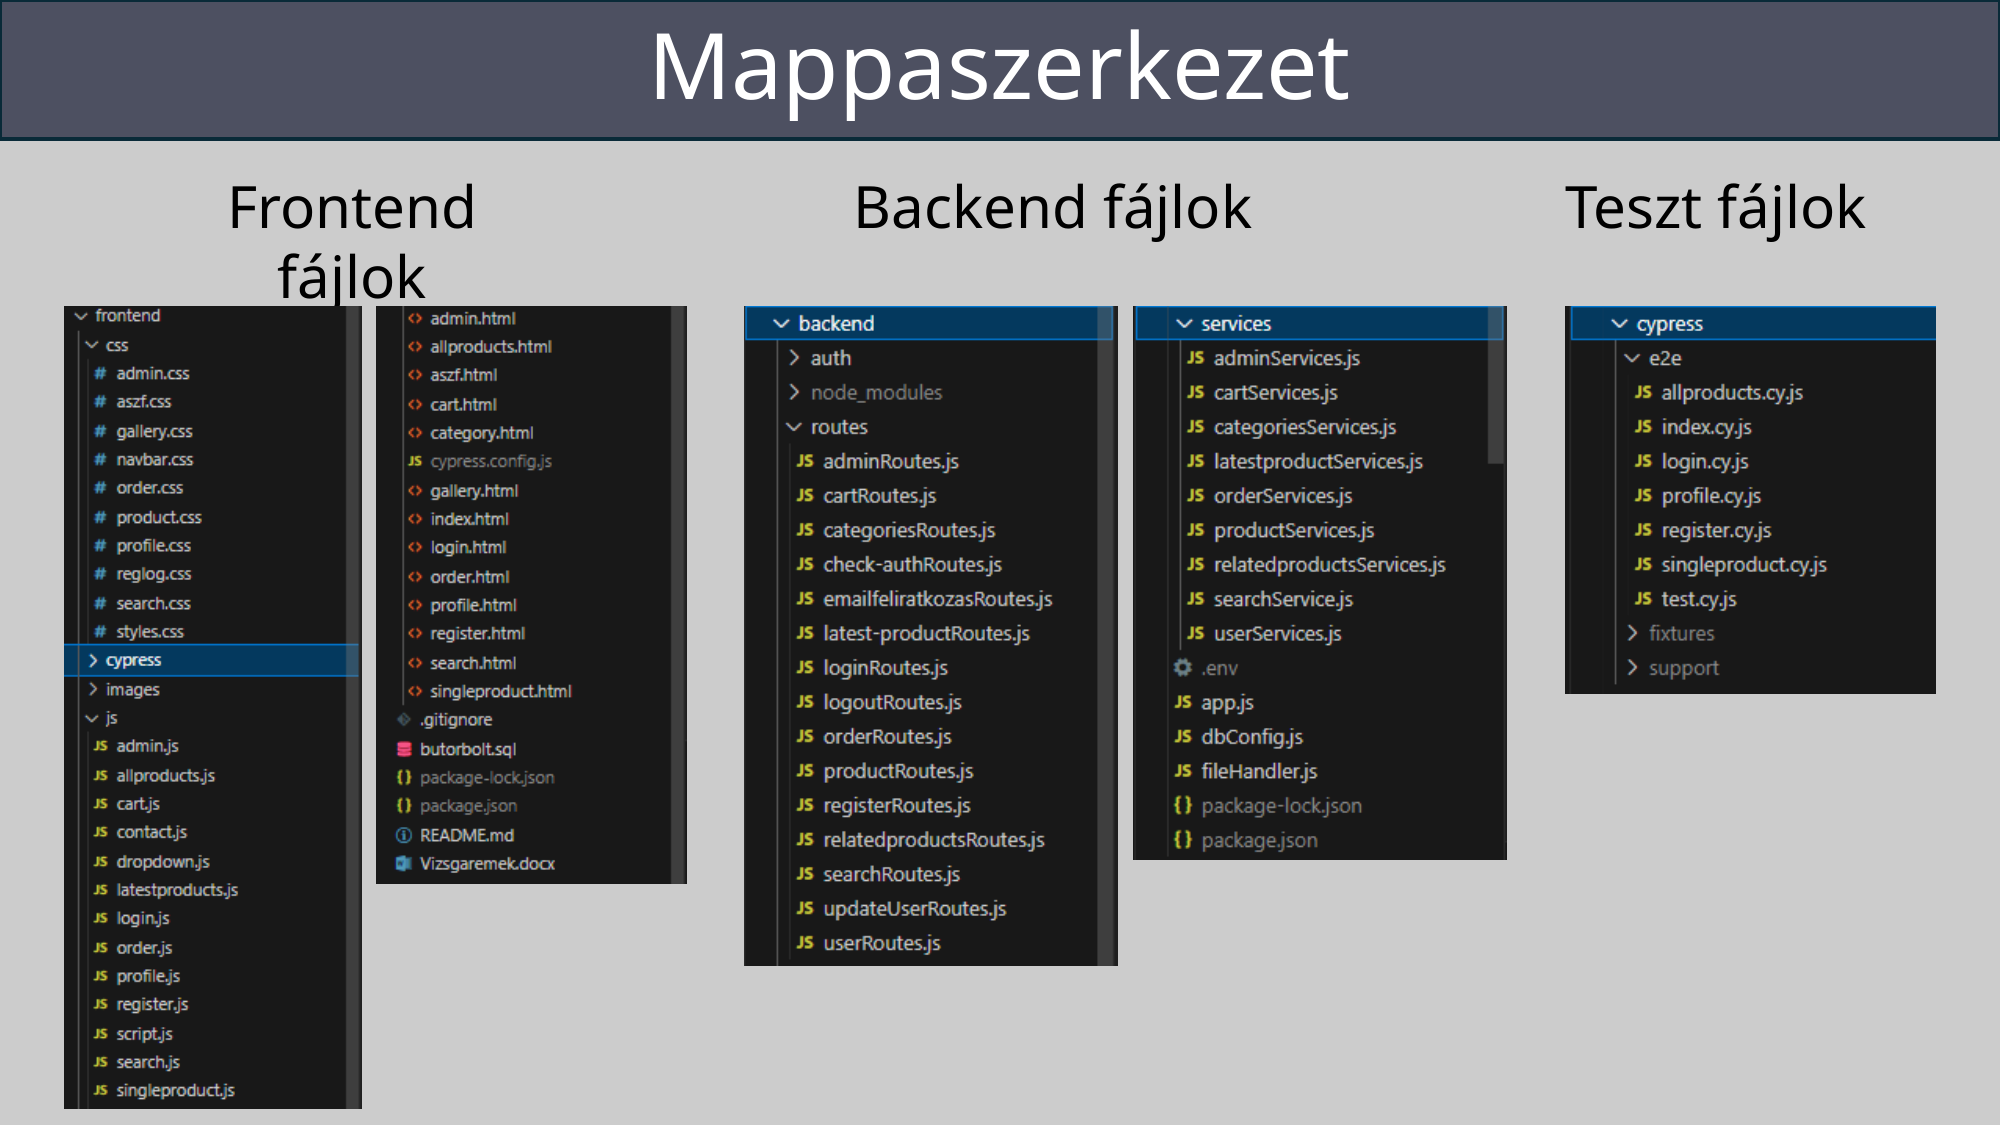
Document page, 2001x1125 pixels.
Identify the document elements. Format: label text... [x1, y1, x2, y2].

picture [1564, 305, 1937, 695]
text_box Frontend fájlok [137, 163, 567, 318]
picture [63, 306, 362, 1110]
picture [376, 306, 687, 884]
picture [743, 305, 1119, 967]
title Mappaszerkezet [137, 0, 1863, 140]
picture [1132, 305, 1508, 861]
text_box [0, 0, 2000, 141]
text_box Teszt fájlok [1539, 163, 1893, 248]
text_box Backend fájlok [838, 163, 1268, 248]
